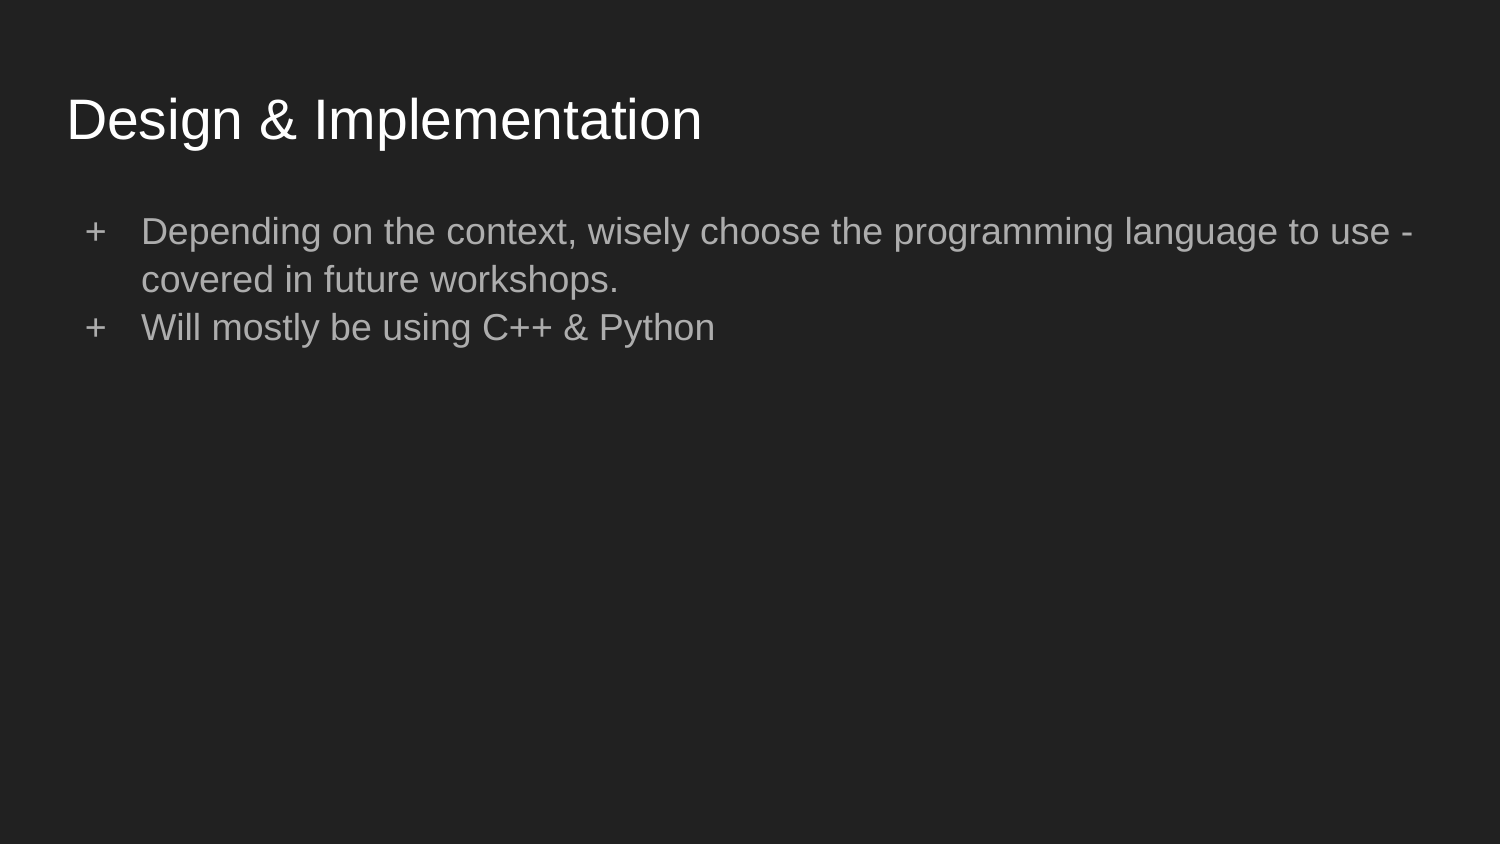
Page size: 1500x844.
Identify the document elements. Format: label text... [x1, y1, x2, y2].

list Depending on the context, wisely choose the programming language to use - covered in future workshops. Will mostly be using C++ & Python [51, 189, 1449, 750]
title Design & Implementation [51, 72, 1449, 167]
